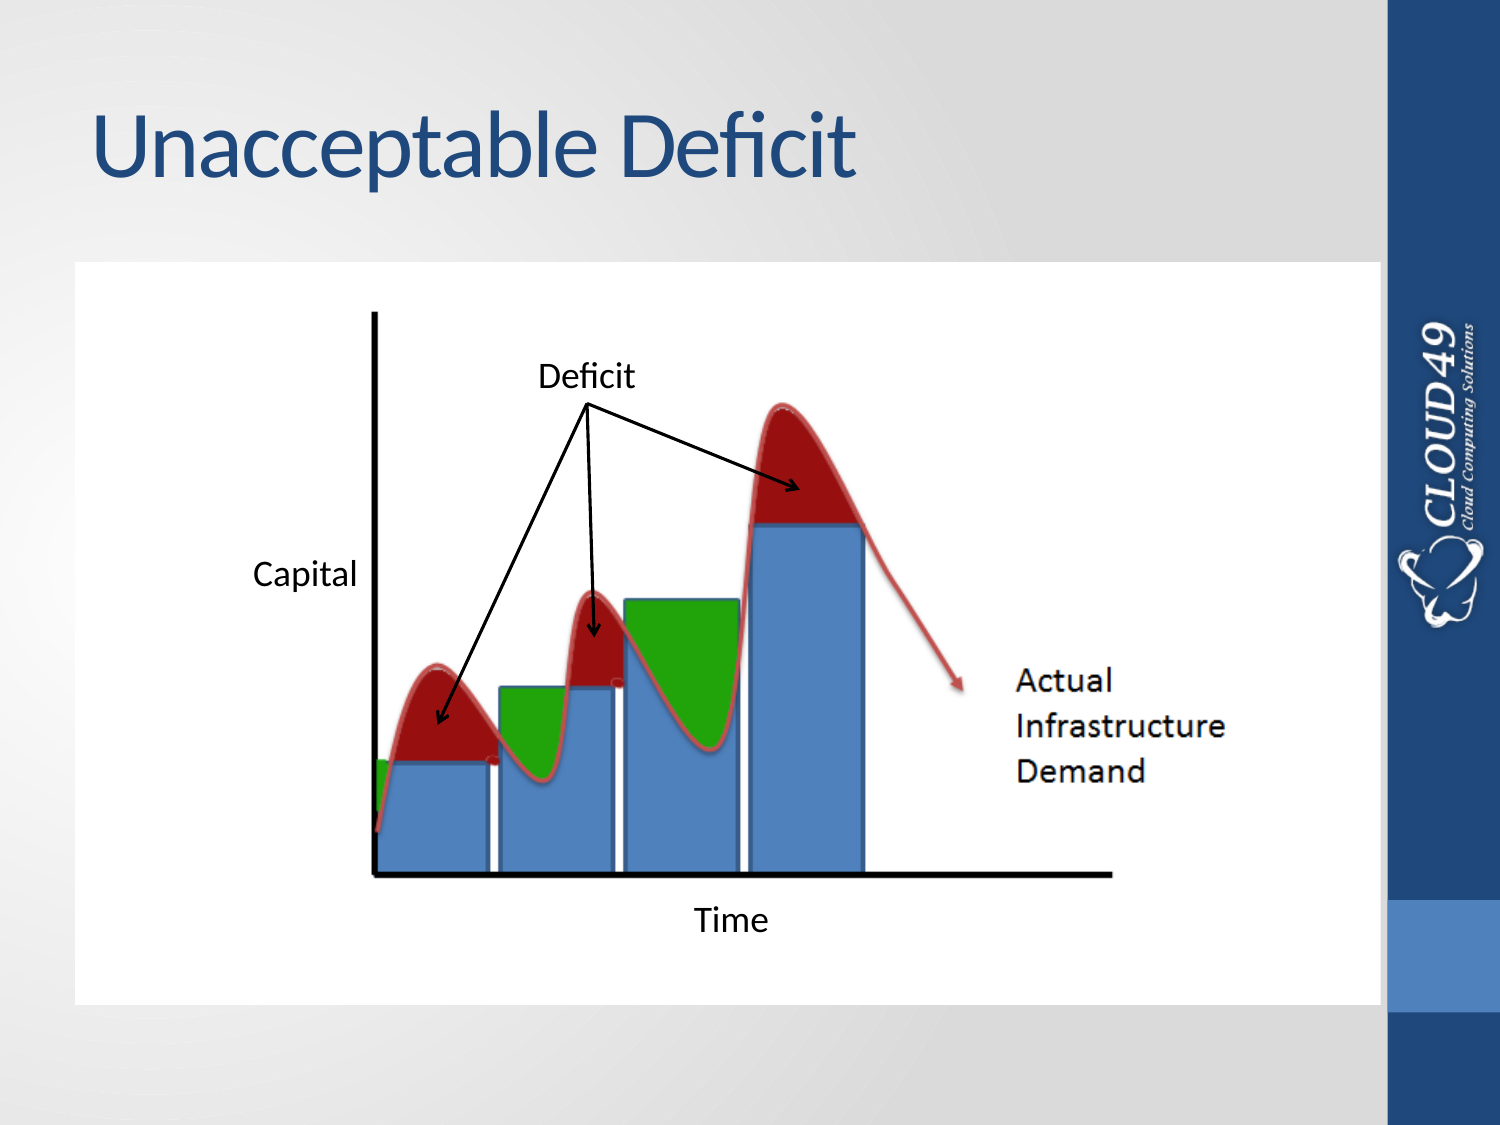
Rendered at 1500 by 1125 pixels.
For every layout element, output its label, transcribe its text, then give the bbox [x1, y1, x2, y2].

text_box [586, 403, 801, 491]
picture [74, 0, 1500, 1006]
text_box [436, 403, 588, 726]
title Unacceptable Deficit [75, 45, 1325, 233]
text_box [586, 494, 595, 638]
